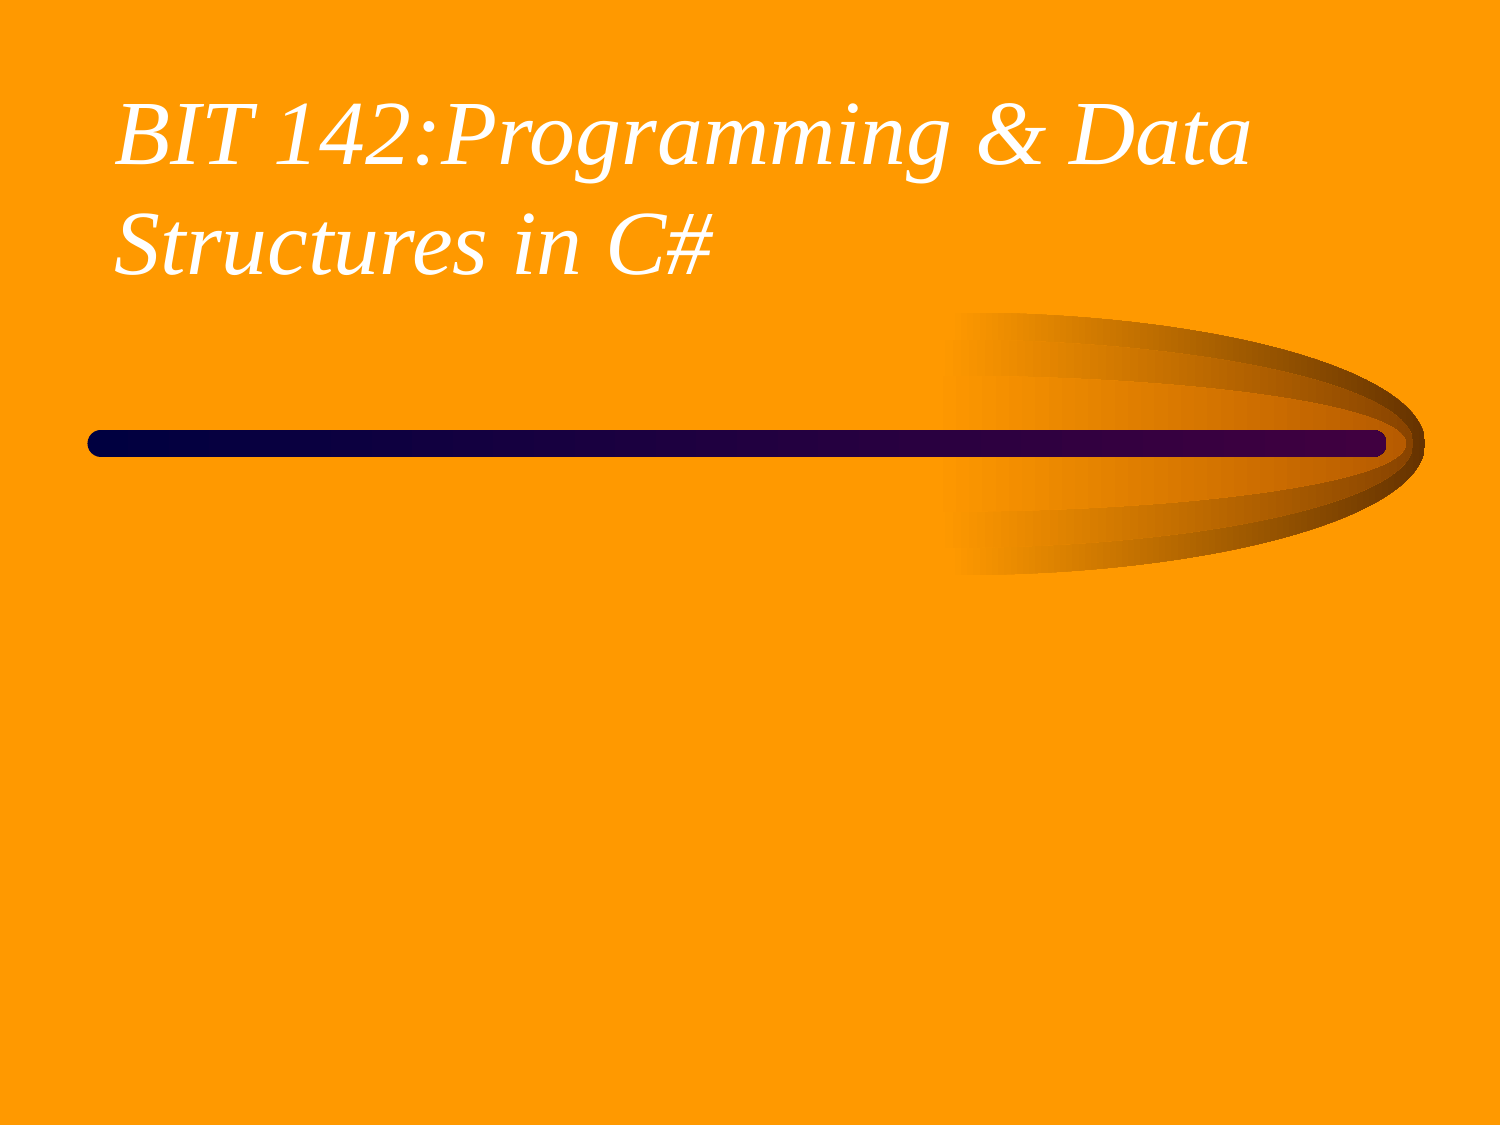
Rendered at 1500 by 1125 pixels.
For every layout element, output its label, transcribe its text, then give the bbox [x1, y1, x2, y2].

title BIT 142:Programming & Data Structures in C# [99, 112, 1375, 300]
